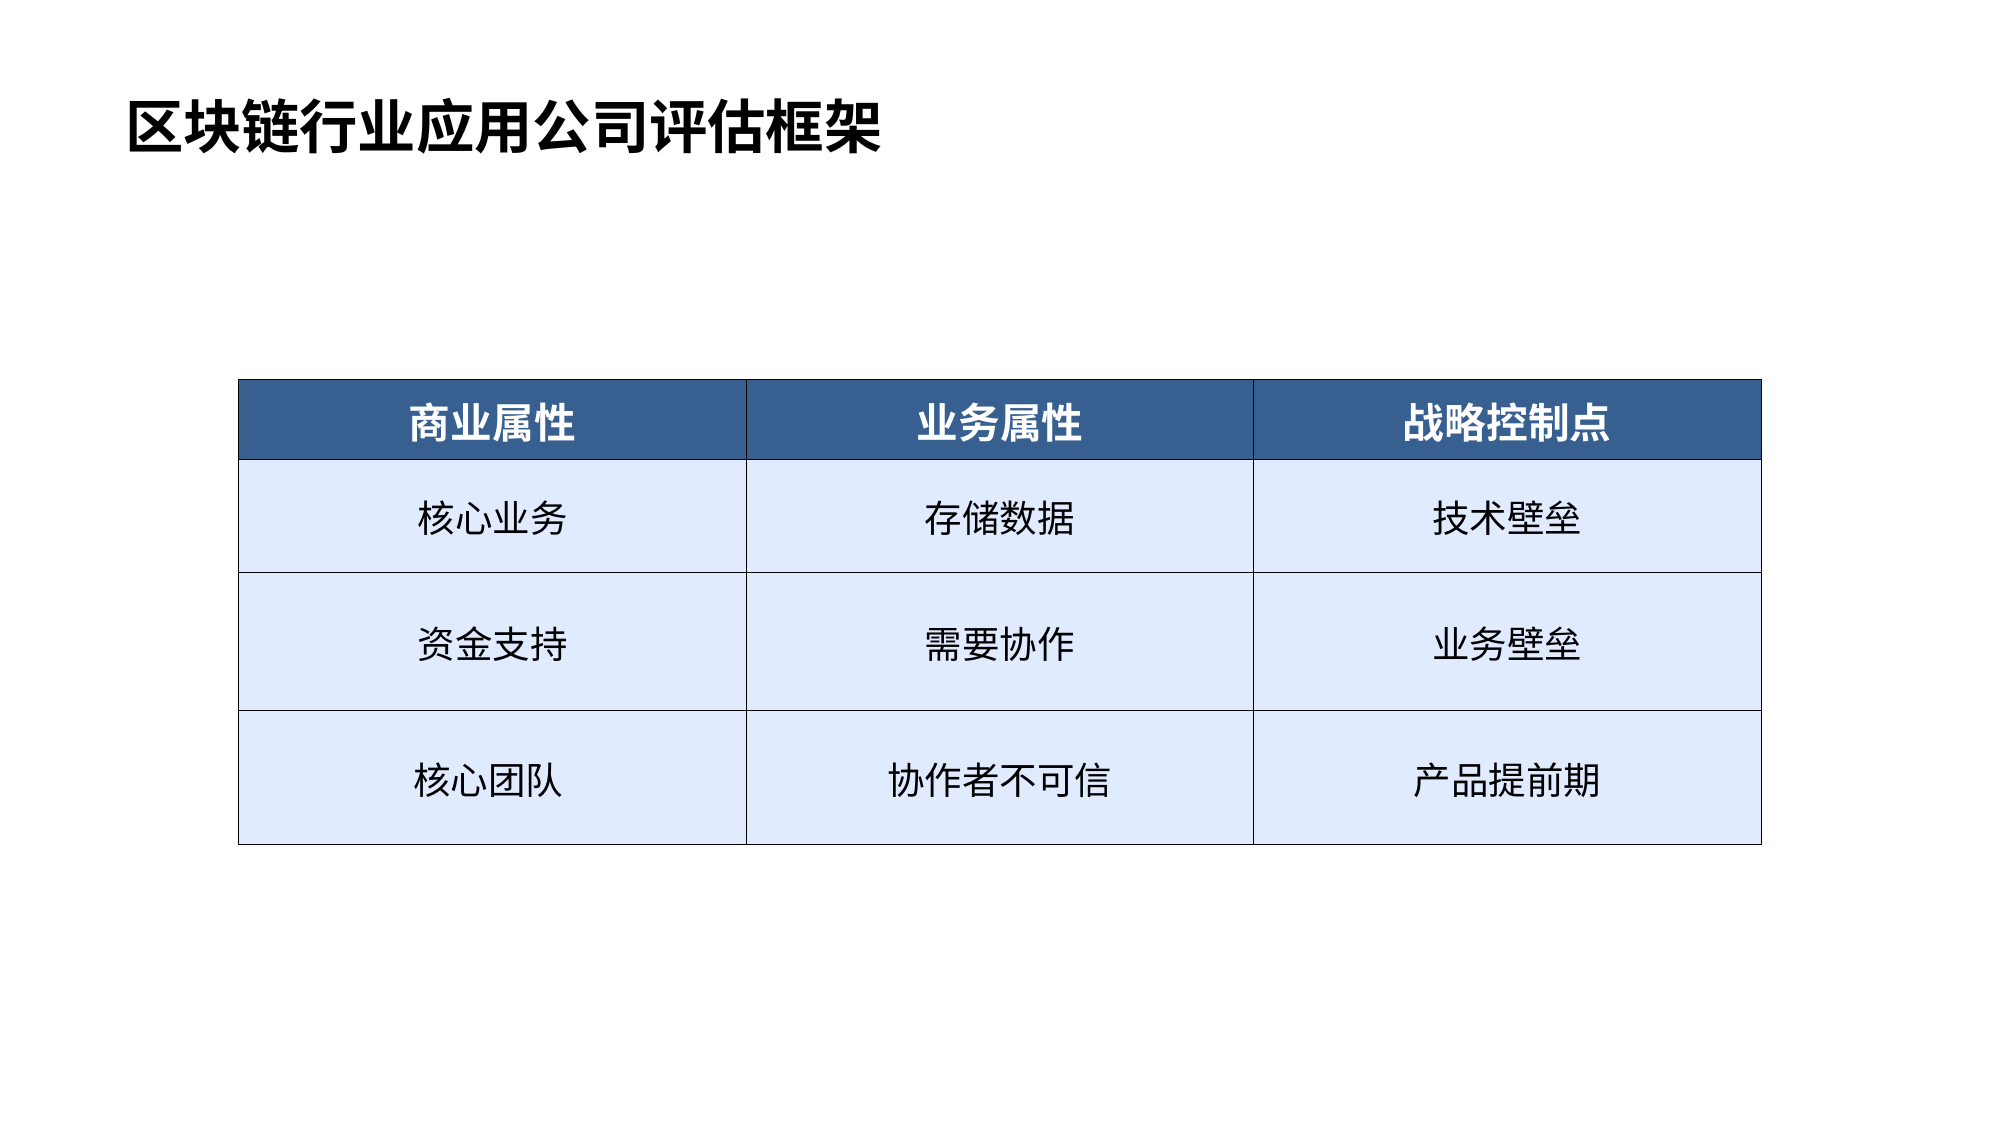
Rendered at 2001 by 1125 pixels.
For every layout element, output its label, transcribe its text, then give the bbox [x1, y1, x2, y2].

table_header 商业属性 [239, 380, 746, 459]
table_cell 存储数据 [747, 460, 1253, 572]
table_cell 需要协作 [747, 573, 1253, 710]
title 区块链行业应用公司评估框架 [109, 0, 1890, 169]
table_cell 协作者不可信 [747, 711, 1253, 844]
table_header 战略控制点 [1254, 380, 1761, 459]
table_cell 技术壁垒 [1254, 460, 1761, 572]
table_cell 核心业务 [239, 460, 746, 572]
table_cell 资金支持 [239, 573, 746, 710]
table_header 业务属性 [747, 380, 1253, 459]
table_cell 产品提前期 [1254, 711, 1761, 844]
table_cell 核心团队 [239, 711, 746, 844]
table_cell 业务壁垒 [1254, 573, 1761, 710]
